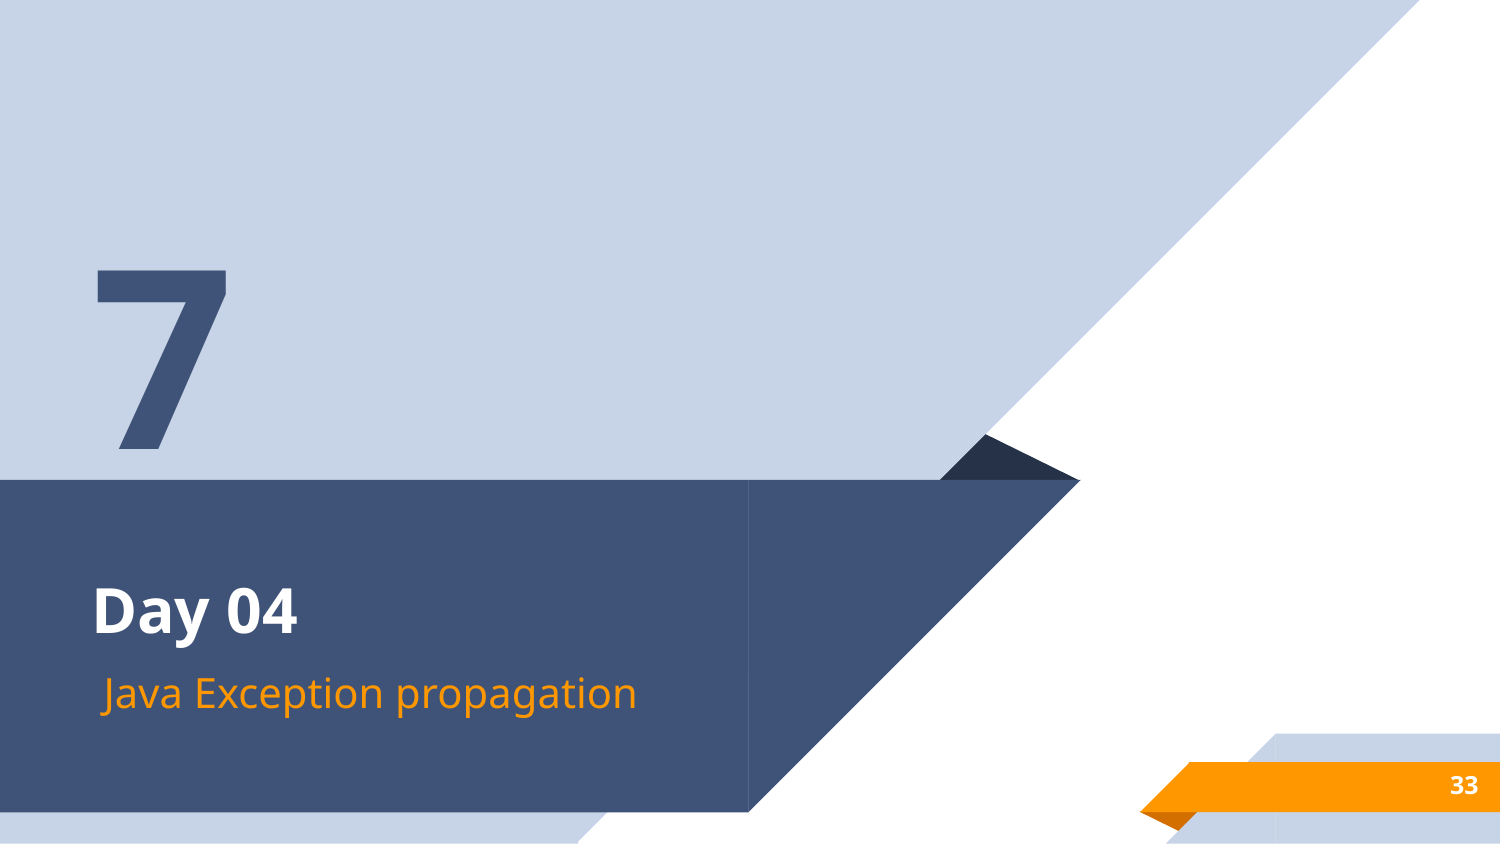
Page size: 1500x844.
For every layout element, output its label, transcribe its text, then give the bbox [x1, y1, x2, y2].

text_box 7 [76, 0, 434, 515]
subtitle Java Exception propagation [76, 652, 748, 781]
slide_number 33 [1249, 760, 1494, 813]
title Day 04 [76, 470, 748, 652]
